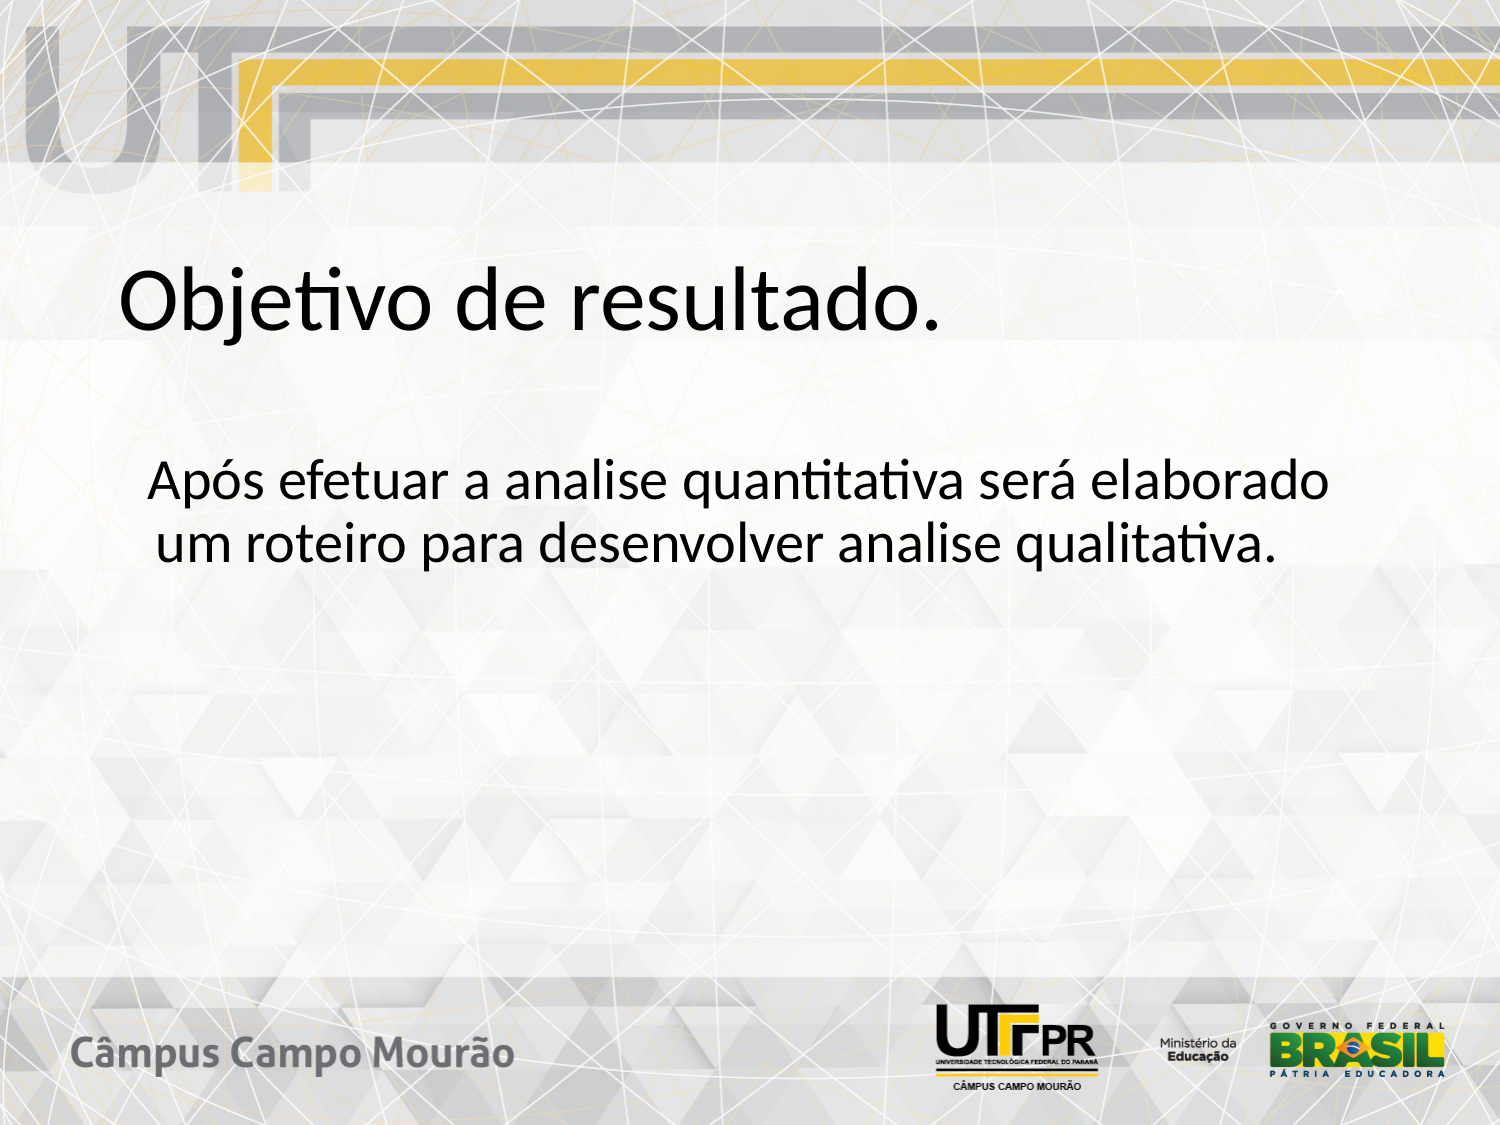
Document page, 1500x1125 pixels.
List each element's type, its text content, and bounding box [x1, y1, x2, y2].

picture [0, 0, 1500, 1125]
title Objetivo de resultado. [103, 214, 1397, 387]
list Após efetuar a analise quantitativa será elaborado um roteiro para desenvolver analise qualitativa. [103, 442, 1397, 875]
